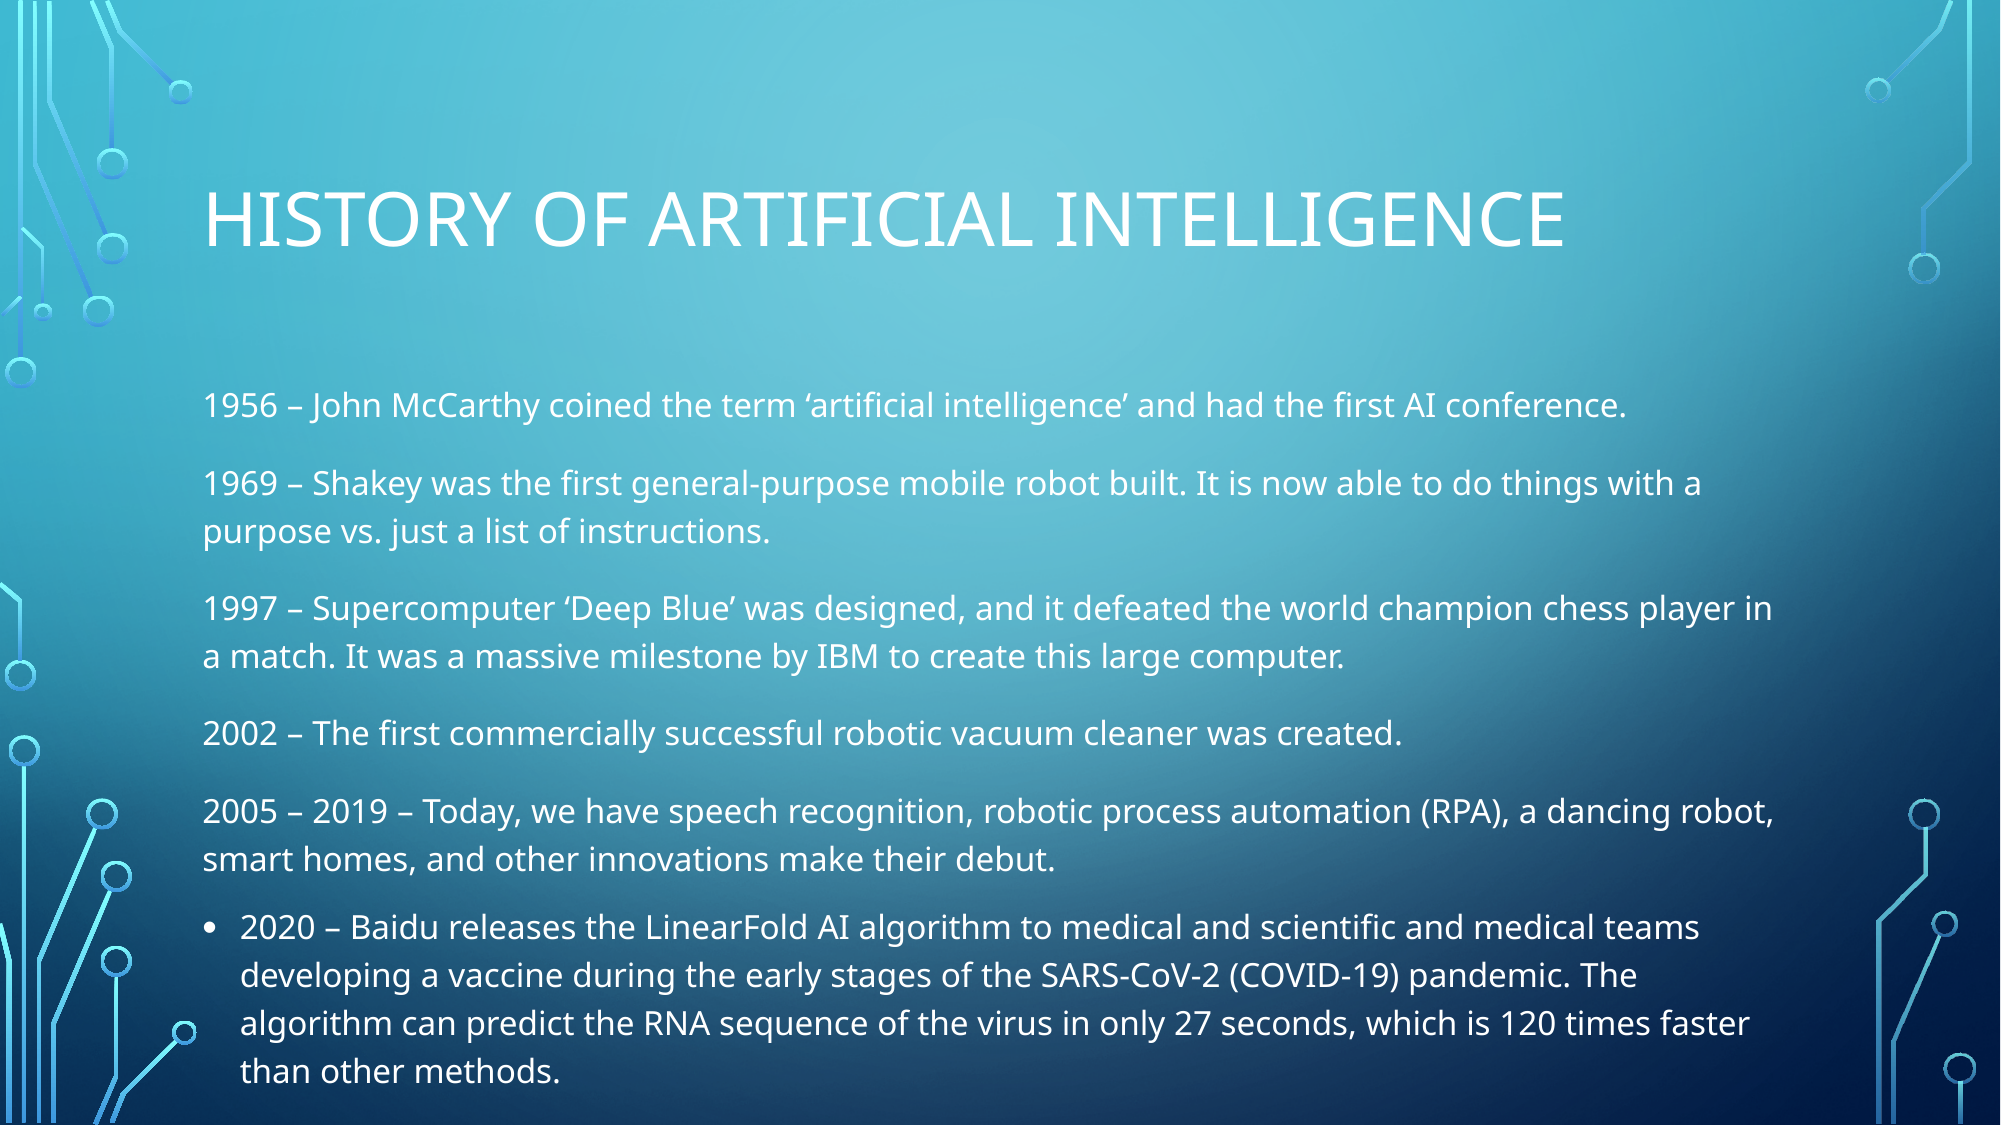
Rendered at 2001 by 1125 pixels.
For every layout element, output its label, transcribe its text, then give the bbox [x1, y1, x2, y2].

title History of Artificial intelligence [187, 101, 1813, 344]
list 1956 – John McCarthy coined the term ‘artificial intelligence’ and had the first AI conference. 1969 – Shakey was the first general-purpose mobile robot built. It is now able to do things with a purpose vs. just a list of instructions. 1997 – Supercomputer ‘Deep Blue’ was designed, and it defeated the world champion chess player in a match. It was a massive milestone by IBM to create this large computer. 2002 – The first commercially successful robotic vacuum cleaner was created. 2005 – 2019 – Today, we have speech recognition, robotic process automation (RPA), a dancing robot, smart homes, and other innovations make their debut. 2020 – Baidu releases the LinearFold AI algorithm to medical and scientific and medical teams developing a vaccine during the early stages of the SARS-CoV-2 (COVID-19) pandemic. The algorithm can predict the RNA sequence of the virus in only 27 seconds, which is 120 times faster than other methods. [187, 369, 1813, 995]
